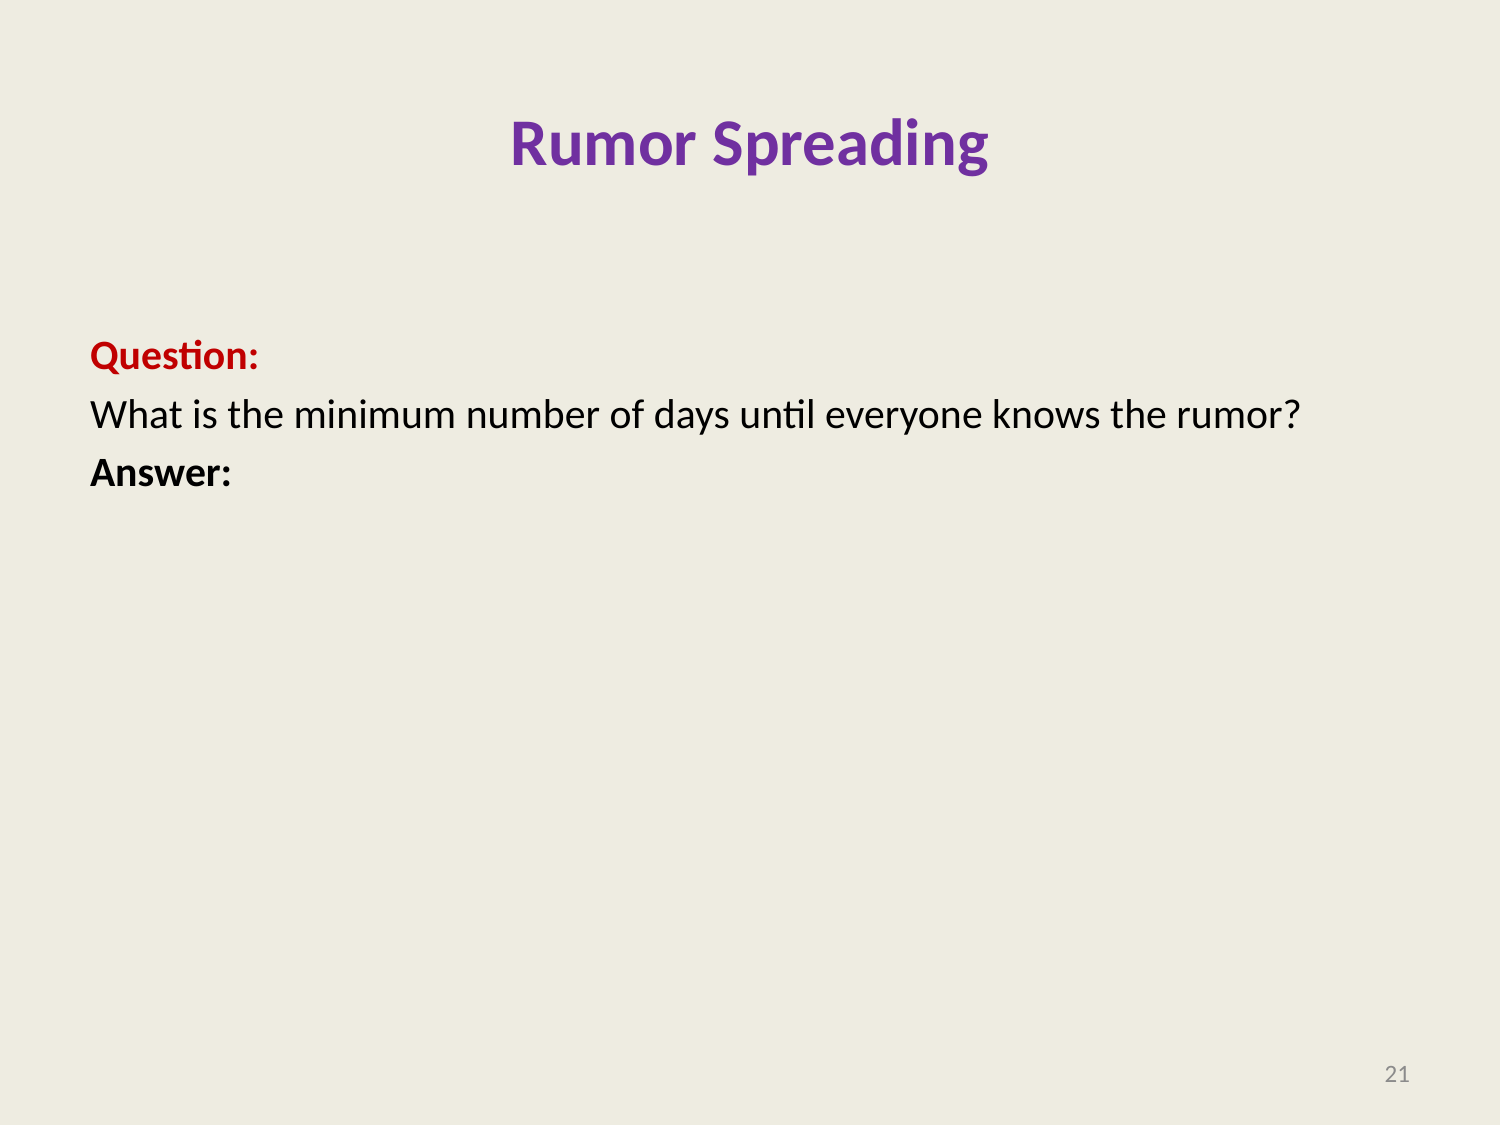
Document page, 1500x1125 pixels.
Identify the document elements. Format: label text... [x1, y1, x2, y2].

title Rumor Spreading [75, 45, 1425, 233]
slide_number 21 [1074, 1042, 1425, 1103]
